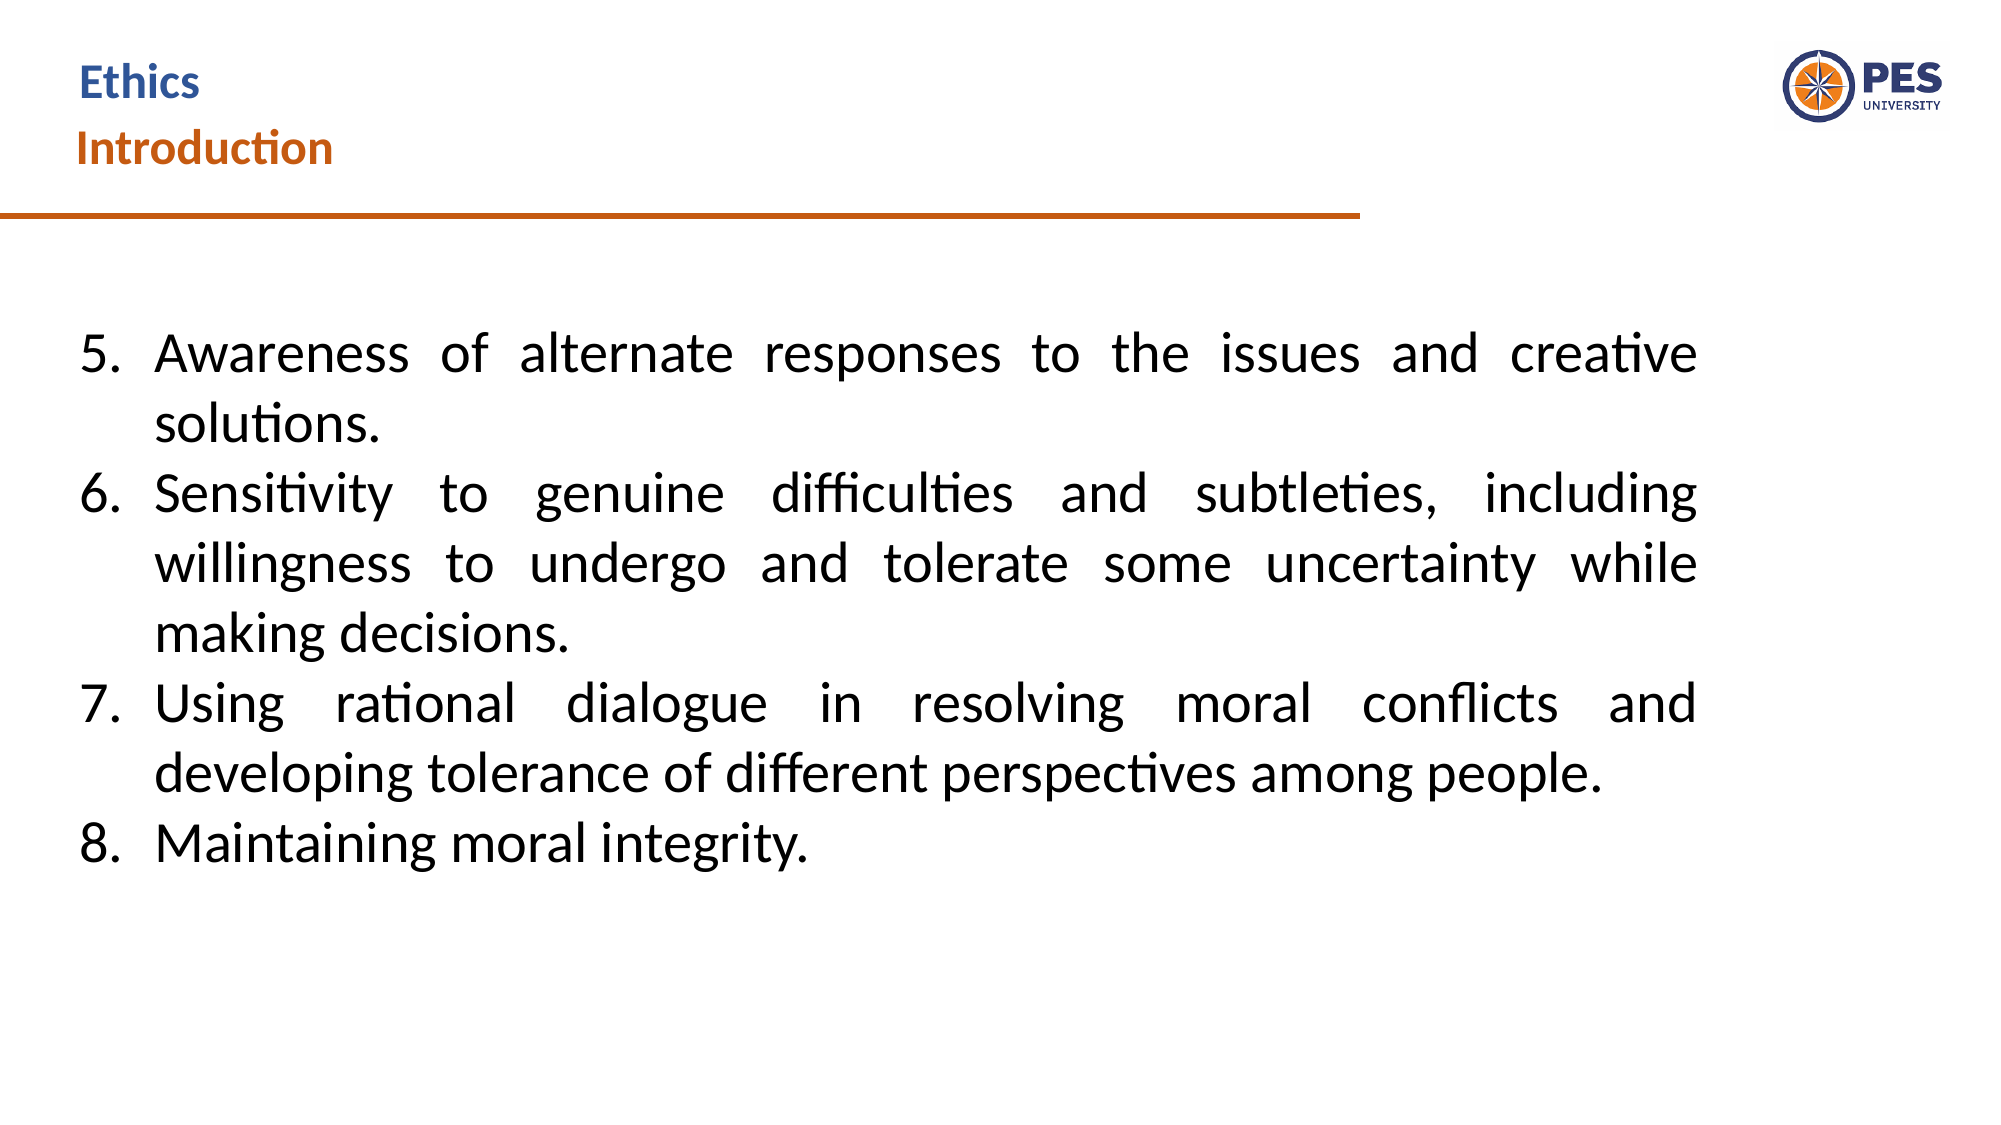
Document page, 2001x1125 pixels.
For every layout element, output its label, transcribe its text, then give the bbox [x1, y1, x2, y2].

text_box Awareness of alternate responses to the issues and creative solutions. Sensitivity to genuine difficulties and subtleties, including willingness to undergo and tolerate some uncertainty while making decisions. Using rational dialogue in resolving moral conflicts and developing tolerance of different perspectives among people. Maintaining moral integrity. [64, 306, 1714, 882]
text_box Ethics [64, 41, 1295, 117]
picture [1774, 41, 1950, 131]
text_box Introduction [60, 106, 1374, 182]
